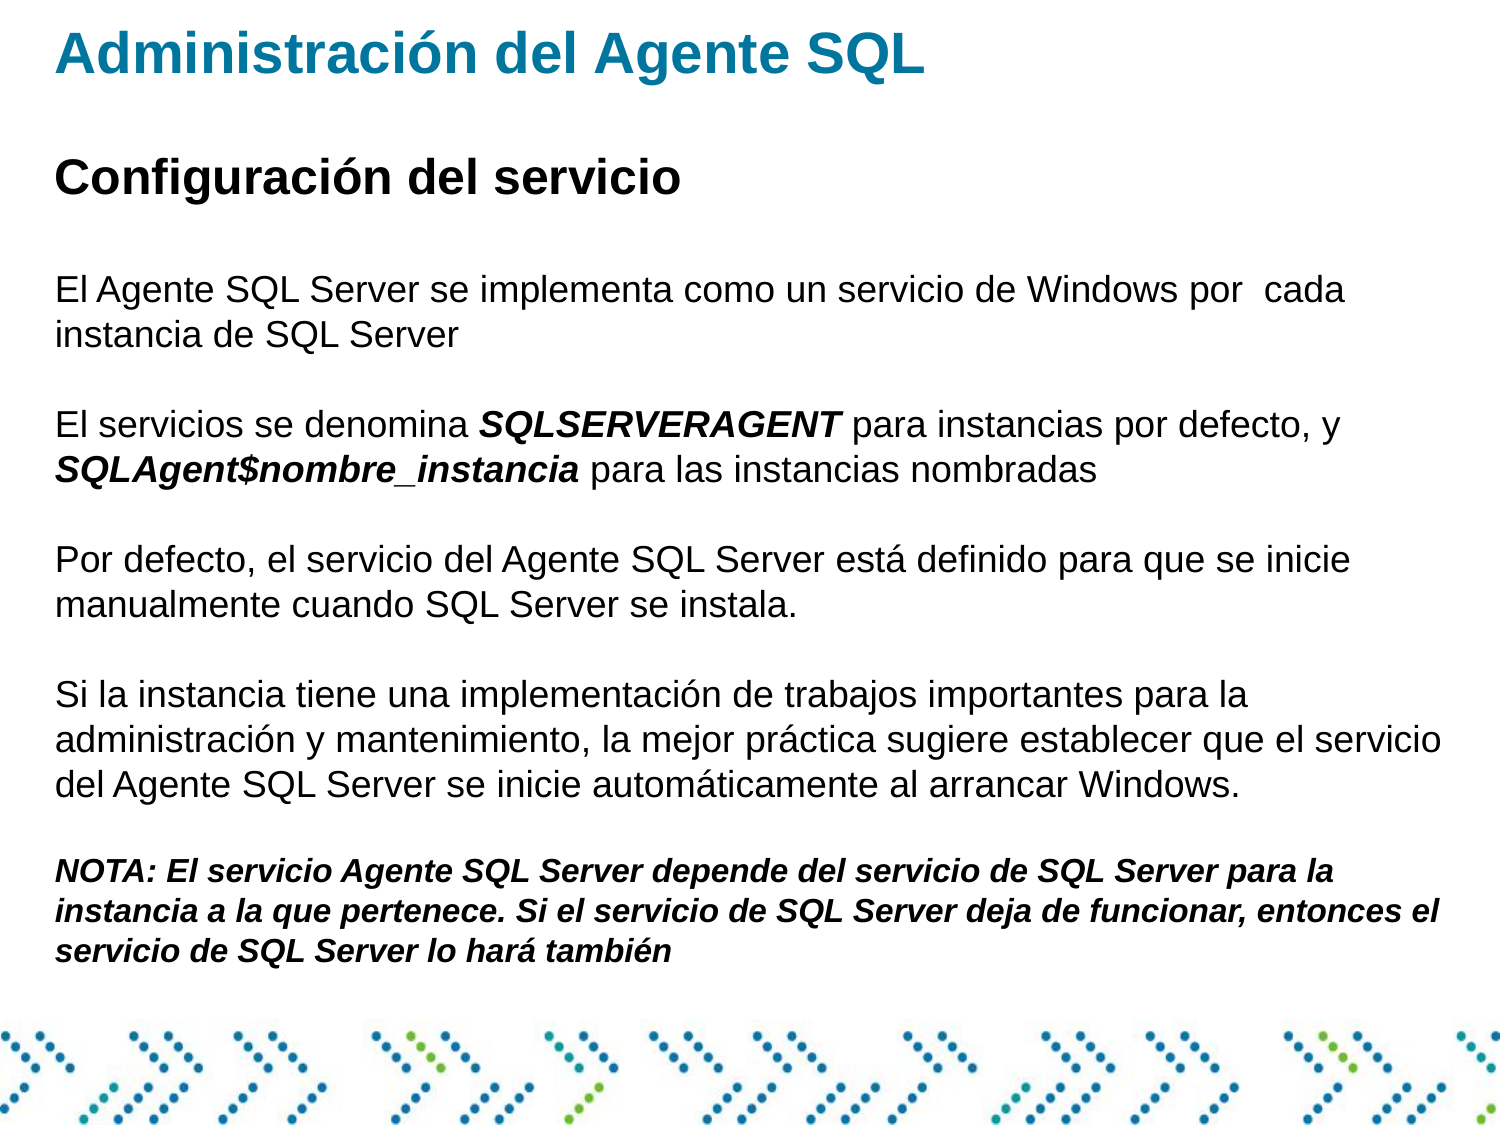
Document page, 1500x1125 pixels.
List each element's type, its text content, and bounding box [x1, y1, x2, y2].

text_box Configuración del servicio El Agente SQL Server se implementa como un servicio de Windows por cada instancia de SQL Server El servicios se denomina SQLSERVERAGENT para instancias por defecto, y SQLAgent$nombre_instancia para las instancias nombradas Por defecto, el servicio del Agente SQL Server está definido para que se inicie manualmente cuando SQL Server se instala. Si la instancia tiene una implementación de trabajos importantes para la administración y mantenimiento, la mejor práctica sugiere establecer que el servicio del Agente SQL Server se inicie automáticamente al arrancar Windows. NOTA: El servicio Agente SQL Server depende del servicio de SQL Server para la instancia a la que pertenece. Si el servicio de SQL Server deja de funcionar, entonces el servicio de SQL Server lo hará también [40, 137, 1459, 977]
text_box Administración del Agente SQL [40, 7, 1365, 93]
picture [0, 0, 1500, 1125]
